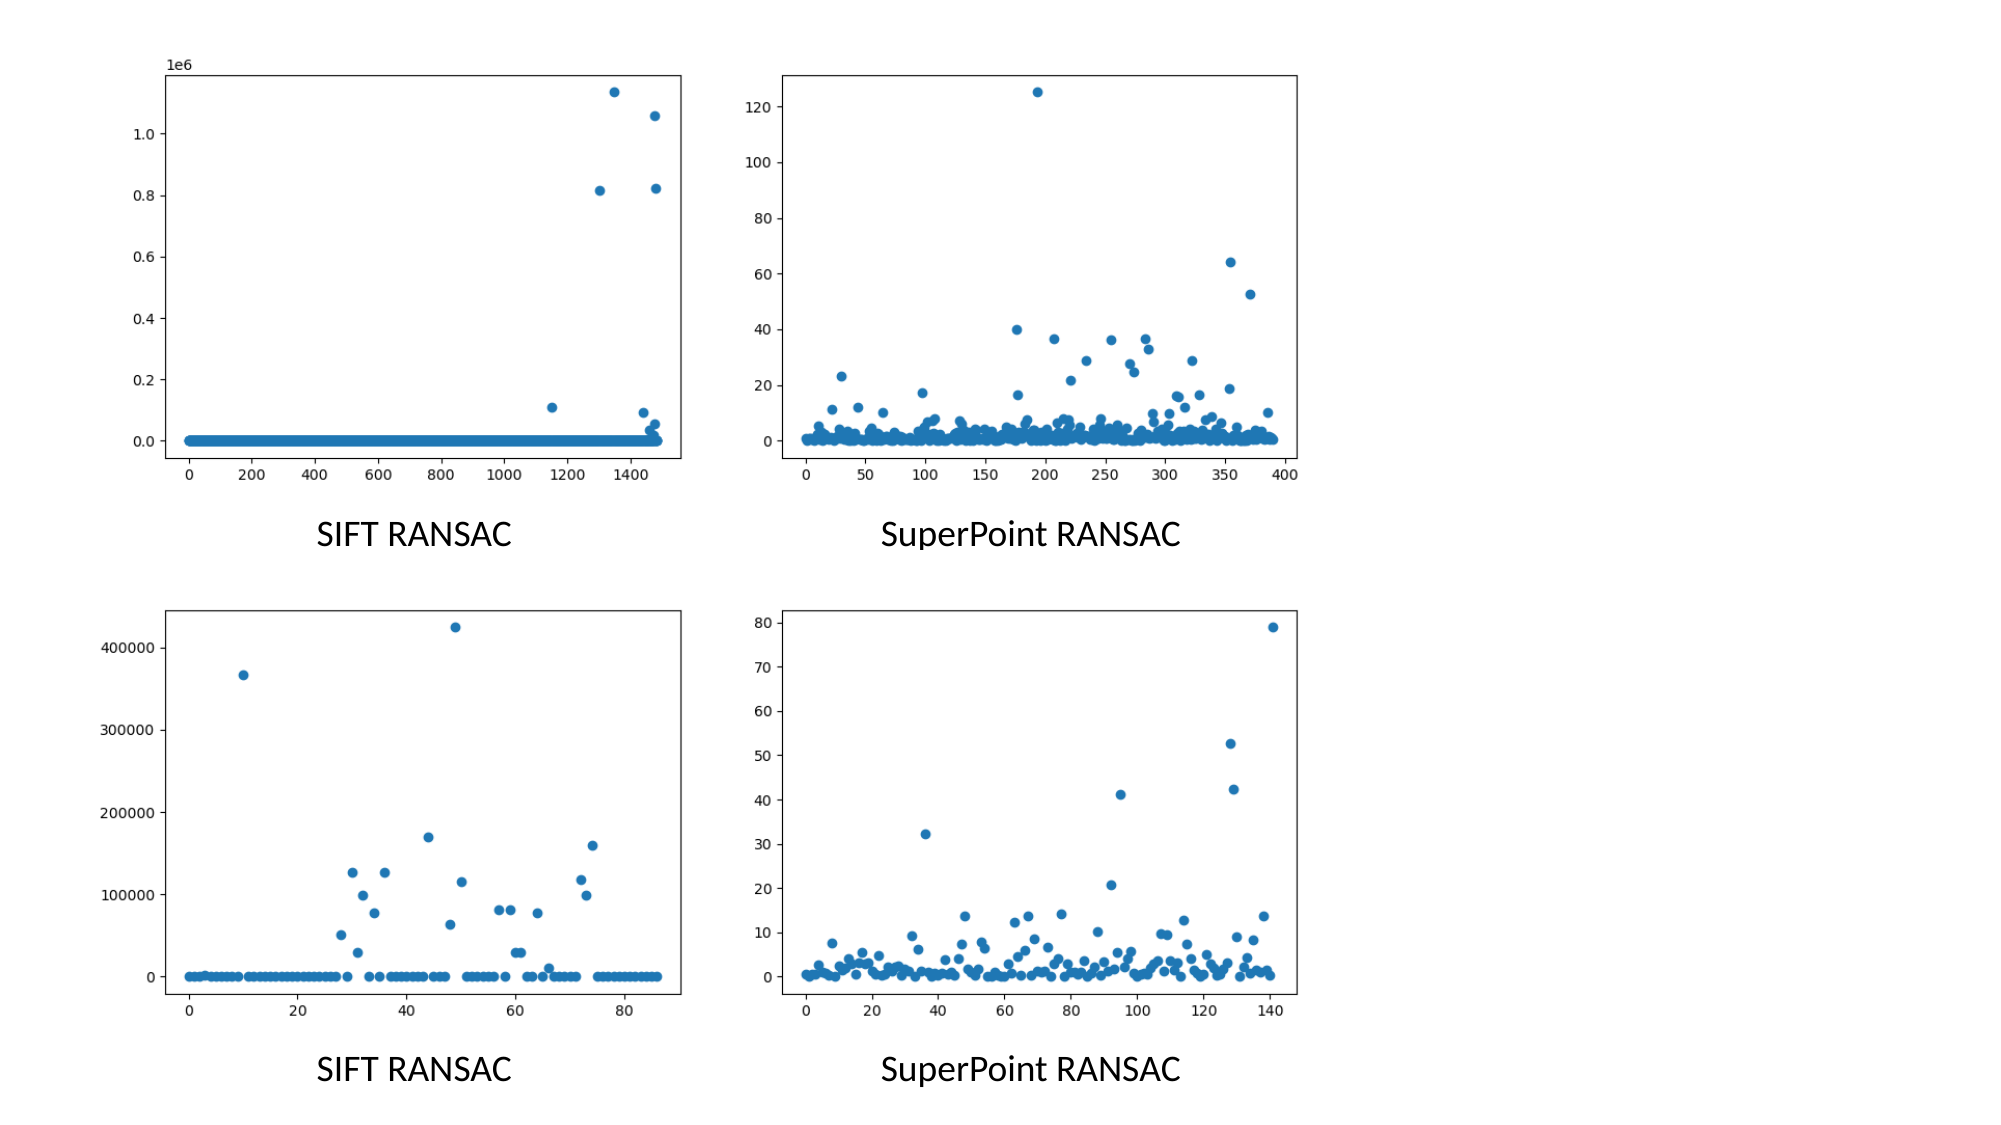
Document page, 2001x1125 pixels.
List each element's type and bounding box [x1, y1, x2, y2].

text_box [82, 550, 1363, 1098]
text_box [82, 15, 1363, 550]
